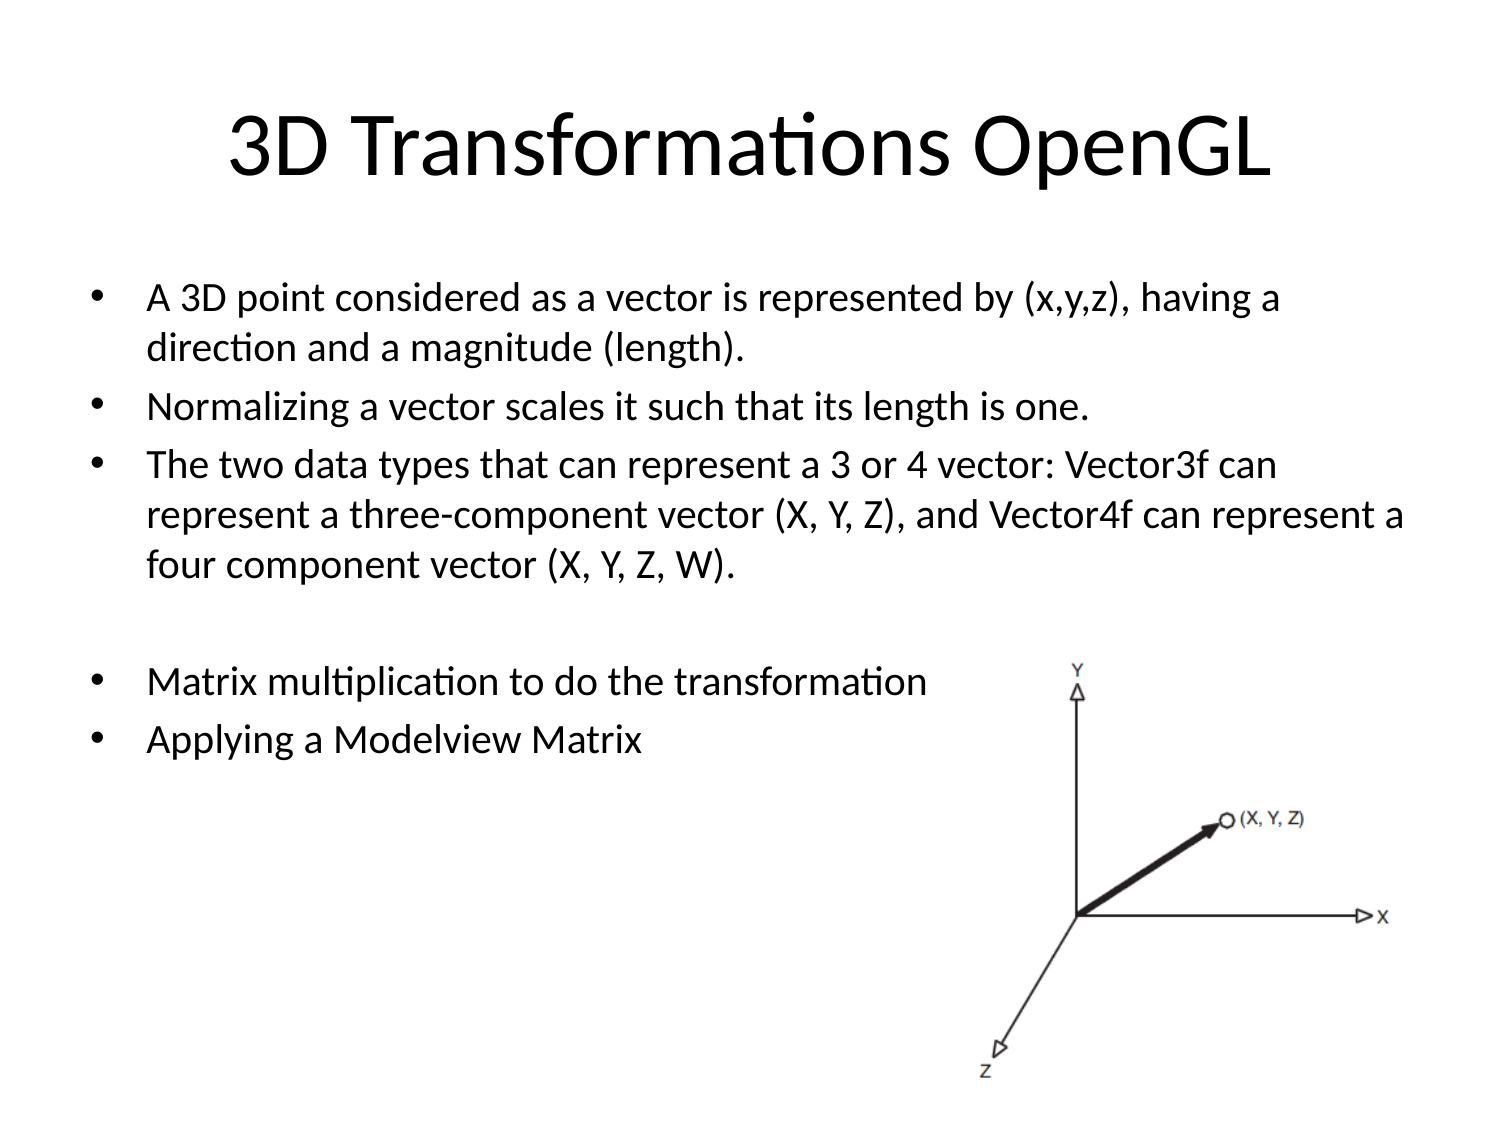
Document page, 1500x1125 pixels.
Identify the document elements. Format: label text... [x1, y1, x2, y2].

title 3D Transformations OpenGL [75, 45, 1425, 233]
picture [912, 635, 1463, 1101]
list A 3D point considered as a vector is represented by (x,y,z), having a direction and a magnitude (length). Normalizing a vector scales it such that its length is one. The two data types that can represent a 3 or 4 vector: Vector3f can represent a three-component vector (X, Y, Z), and Vector4f can represent a four component vector (X, Y, Z, W). Matrix multiplication to do the transformation Applying a Modelview Matrix [75, 262, 1425, 1005]
